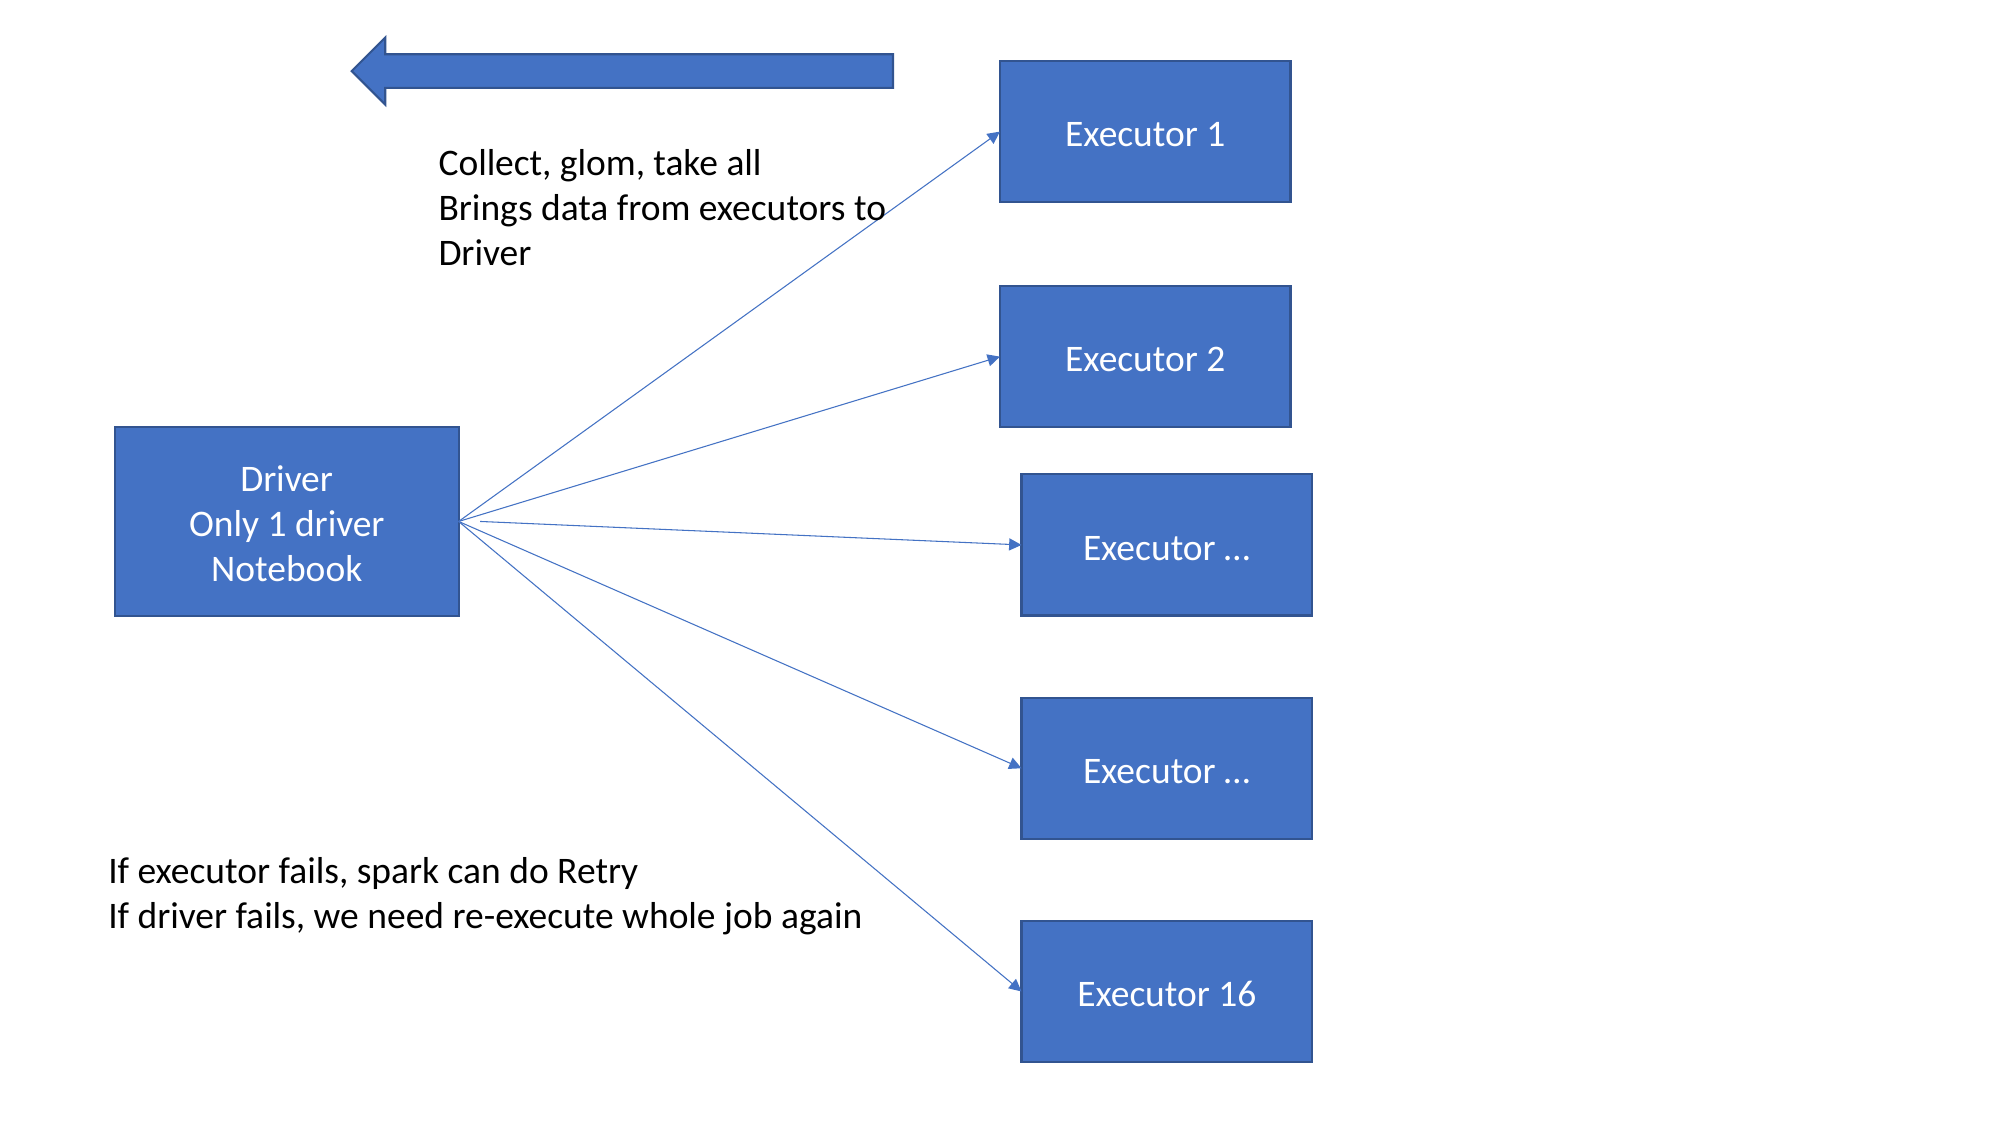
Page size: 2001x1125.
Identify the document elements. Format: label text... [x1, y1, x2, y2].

text_box If executor fails, spark can do Retry If driver fails, we need re-execute whole job again [93, 838, 458, 989]
text_box Executor 1 [999, 60, 1292, 203]
text_box Executor 16 [1020, 920, 1313, 1063]
text_box Executor 2 [1000, 285, 1292, 428]
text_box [458, 356, 1000, 521]
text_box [458, 769, 1022, 992]
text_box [458, 521, 1022, 769]
text_box Collect, glom, take all Brings data from executors to Driver [423, 130, 902, 326]
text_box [458, 131, 1000, 356]
text_box [350, 35, 895, 108]
text_box Driver Only 1 driver Notebook [114, 426, 458, 617]
text_box Executor … [1022, 697, 1313, 840]
text_box Executor … [1020, 473, 1313, 617]
